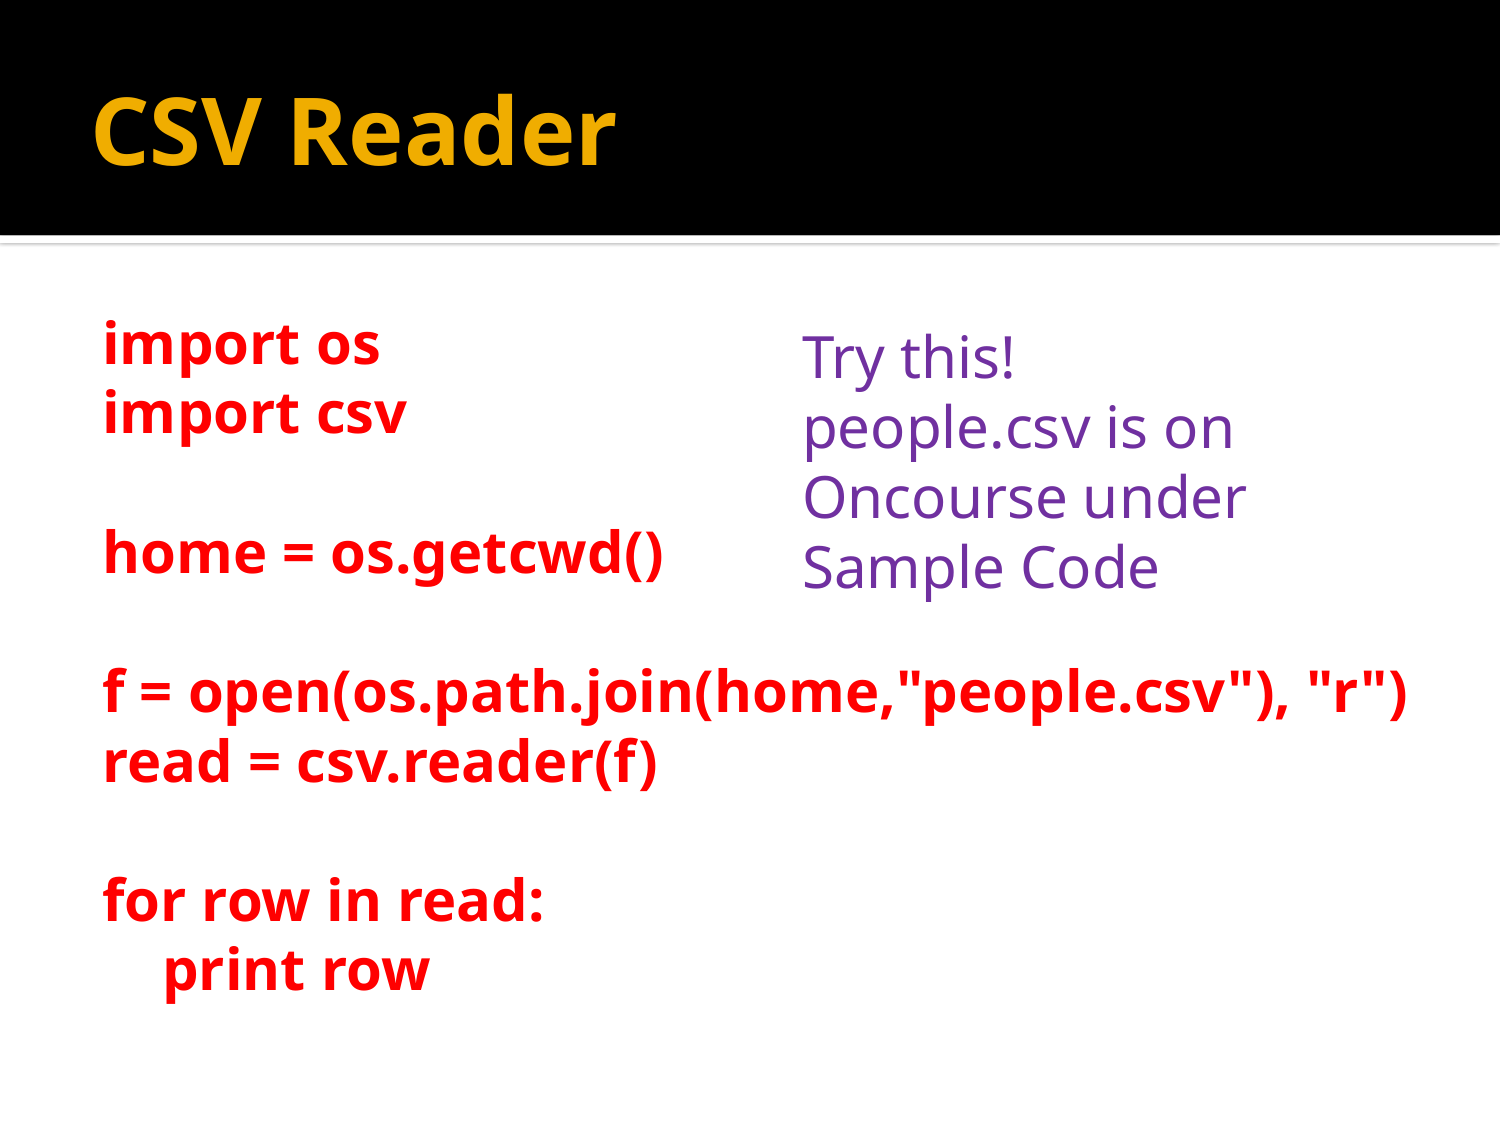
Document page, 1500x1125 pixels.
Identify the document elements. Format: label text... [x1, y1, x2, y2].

title CSV Reader [75, 25, 1425, 231]
text_box Try this! people.csv is on Oncourse under Sample Code [787, 312, 1325, 608]
list import os import csv home = os.getcwd() f = open(os.path.join(home,"people.csv"), "r") read = csv.reader(f) for row in read: print row [75, 291, 1425, 1050]
